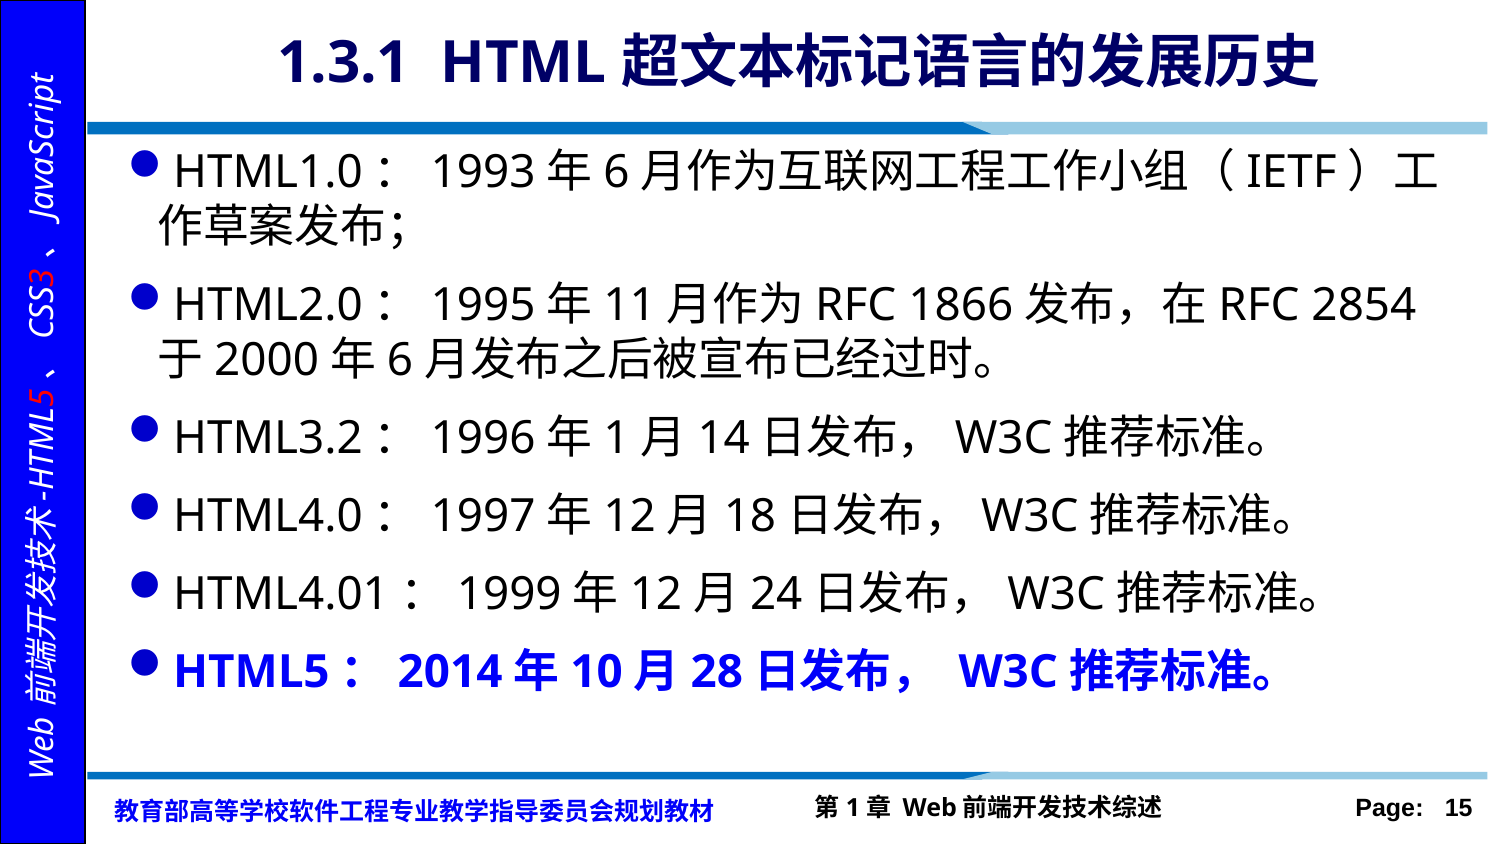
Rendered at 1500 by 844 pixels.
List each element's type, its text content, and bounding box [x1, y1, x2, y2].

title 1.3.1 HTML超文本标记语言的发展历史 [161, 11, 1436, 106]
list HTML1.0：1993年6月作为互联网工程工作小组（IETF）工作草案发布； HTML2.0：1995年11月作为RFC 1866发布，在RFC 2854于2000年6月发布之后被宣布已经过时。 HTML3.2：1996年1月14日发布，W3C推荐标准。 HTML4.0：1997年12月18日发布，W3C推荐标准。 HTML4.01：1999年12月24日发布，W3C推荐标准。 HTML5：2014年10月28日发布， W3C推荐标准。 [111, 133, 1484, 760]
